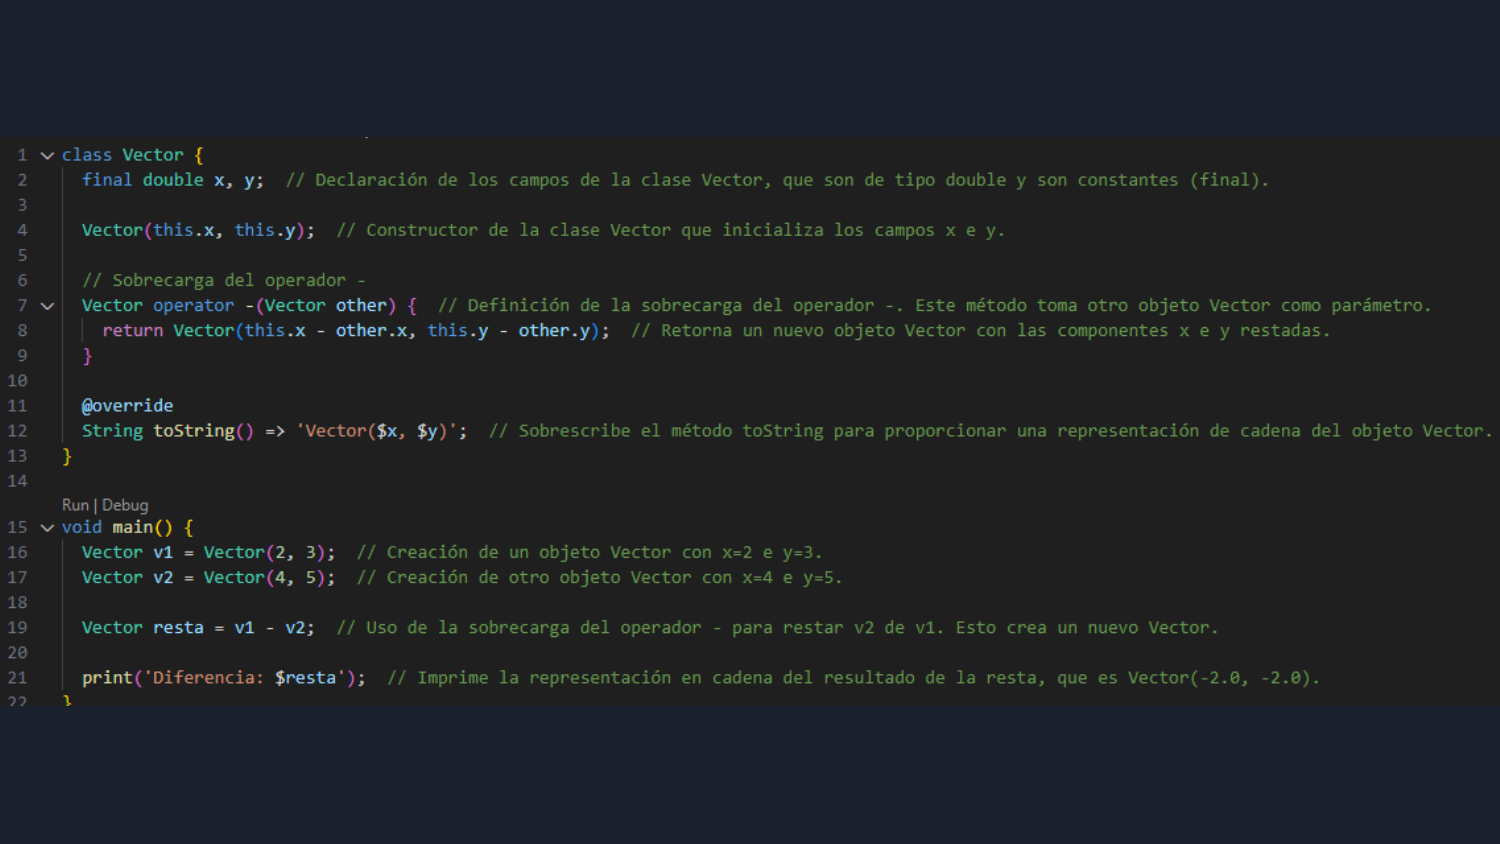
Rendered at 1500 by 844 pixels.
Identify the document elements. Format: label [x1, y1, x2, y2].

picture [0, 137, 1500, 707]
